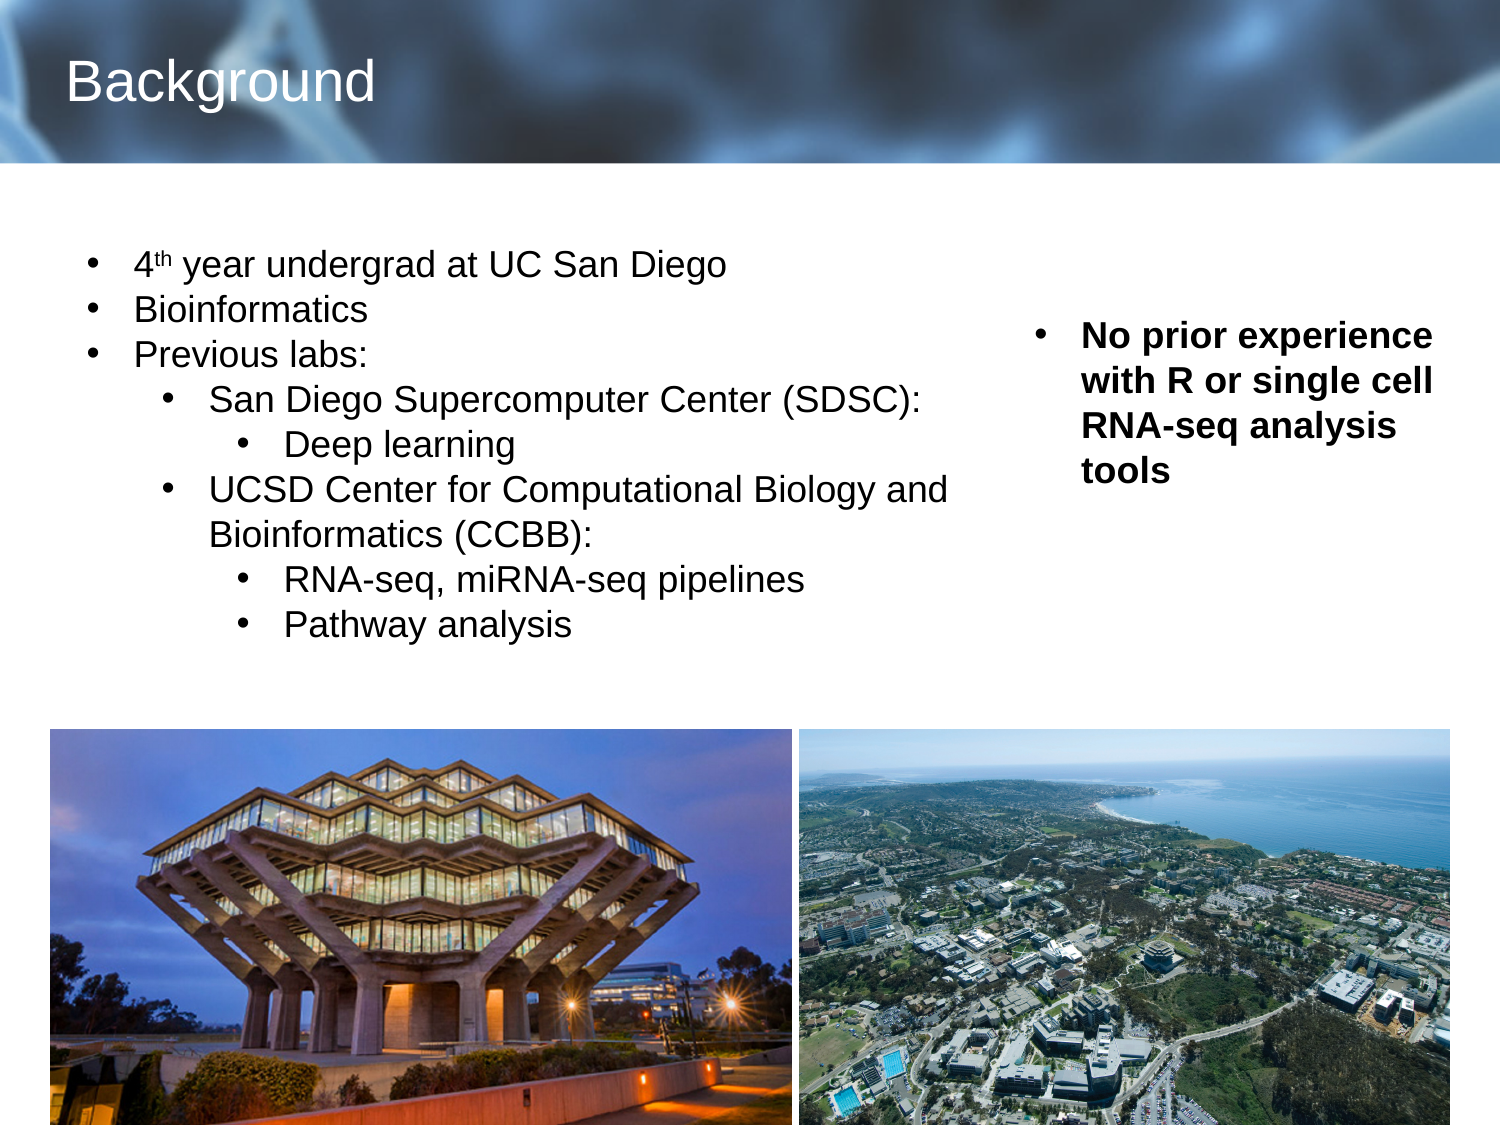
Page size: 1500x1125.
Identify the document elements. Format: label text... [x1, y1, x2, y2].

title After limma correction [0, 0, 1500, 163]
picture [50, 729, 792, 1125]
text_box No prior experience with R or single cell RNA-seq analysis tools [1019, 303, 1457, 859]
picture [798, 729, 1450, 1125]
text_box 4th year undergrad at UC San Diego Bioinformatics Previous labs: San Diego Supercomputer Center (SDSC): Deep learning UCSD Center for Computational Biology and Bioinformatics (CCBB): RNA-seq, miRNA-seq pipelines Pathway analysis [71, 232, 975, 968]
title Background [50, 26, 1450, 139]
